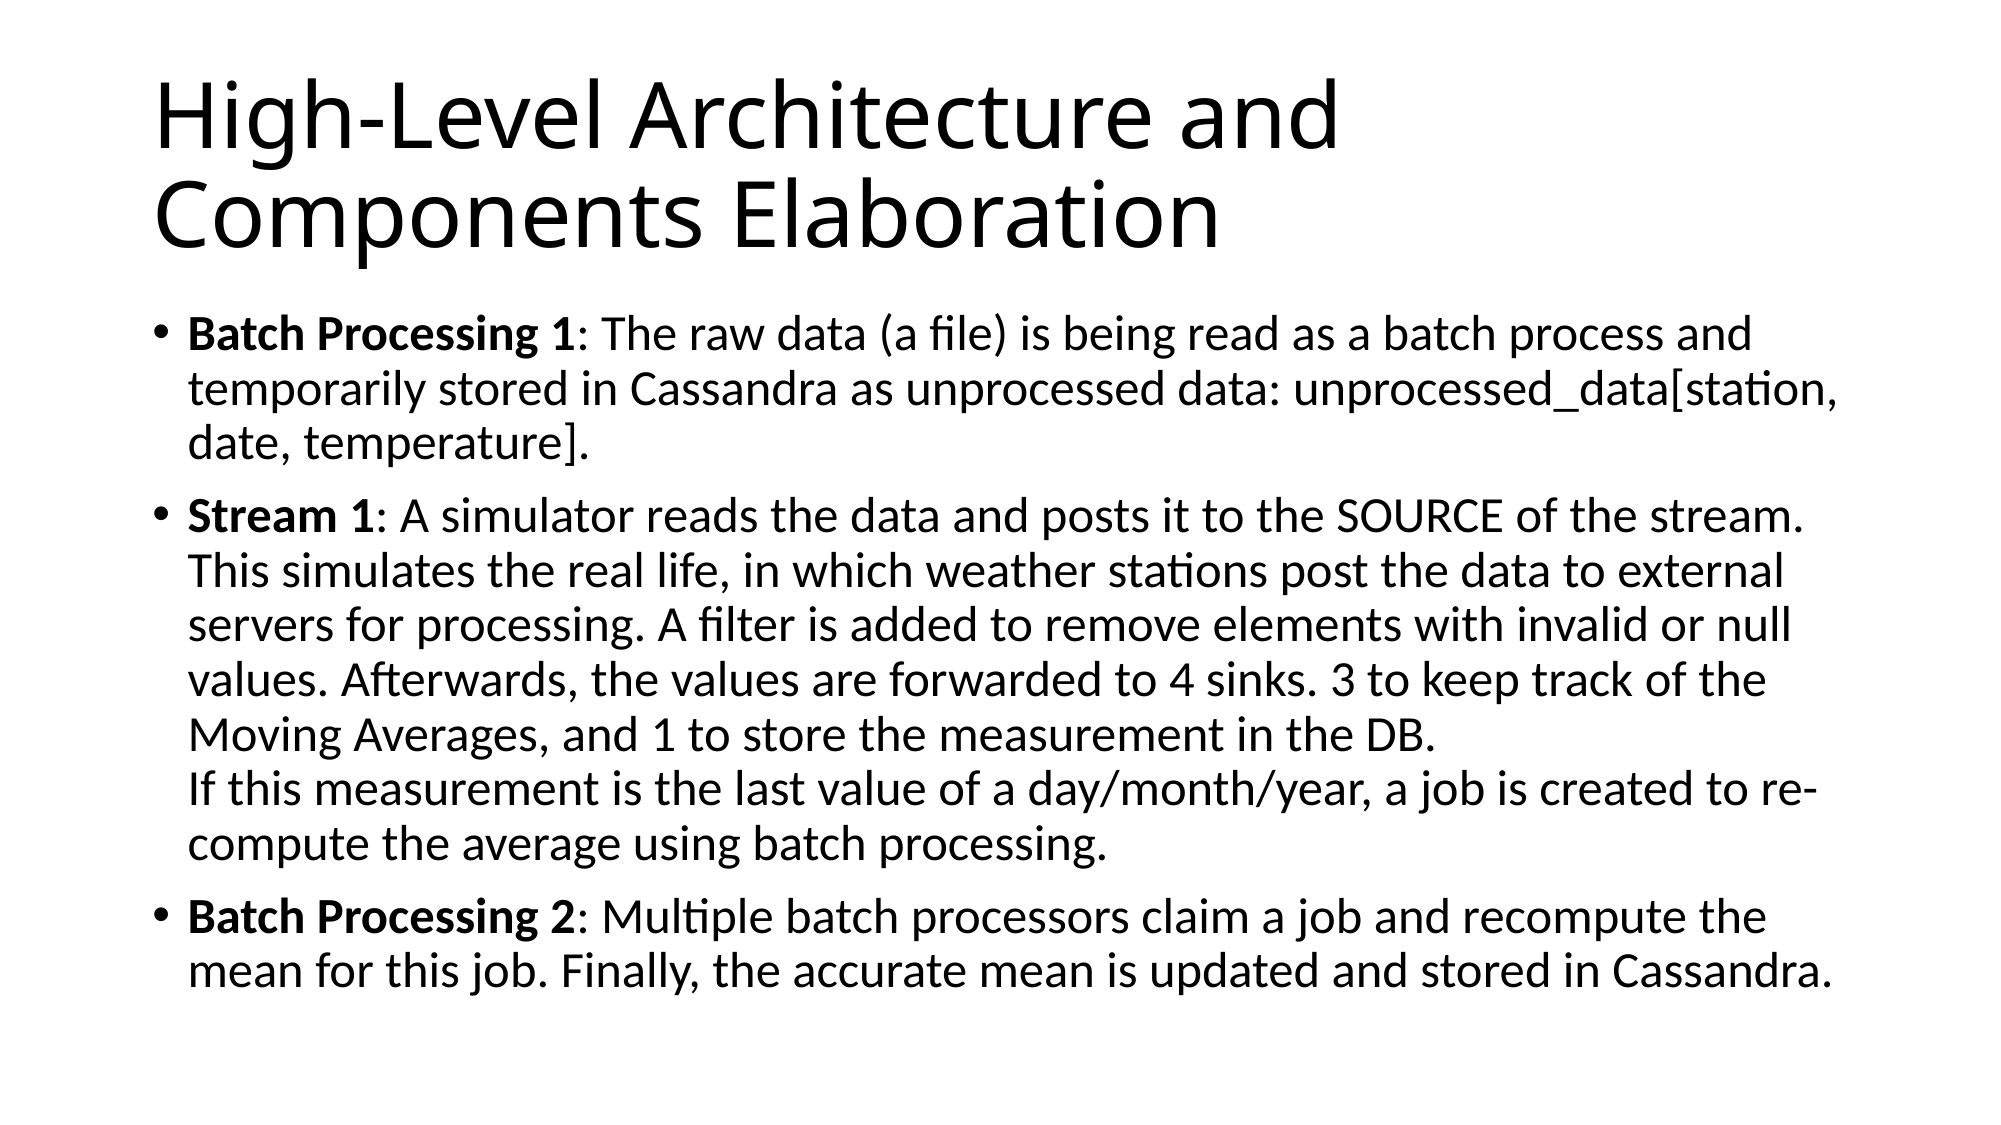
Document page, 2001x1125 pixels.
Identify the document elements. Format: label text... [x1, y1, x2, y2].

list Batch Processing 1: The raw data (a file) is being read as a batch process and temporarily stored in Cassandra as unprocessed data: unprocessed_data[station, date, temperature]. Stream 1: A simulator reads the data and posts it to the SOURCE of the stream. This simulates the real life, in which weather stations post the data to external servers for processing. A filter is added to remove elements with invalid or null values. Afterwards, the values are forwarded to 4 sinks. 3 to keep track of the Moving Averages, and 1 to store the measurement in the DB. If this measurement is the last value of a day/month/year, a job is created to re-compute the average using batch processing. Batch Processing 2: Multiple batch processors claim a job and recompute the mean for this job. Finally, the accurate mean is updated and stored in Cassandra. [137, 299, 1863, 1014]
title High-Level Architecture and Components Elaboration [137, 59, 1863, 278]
